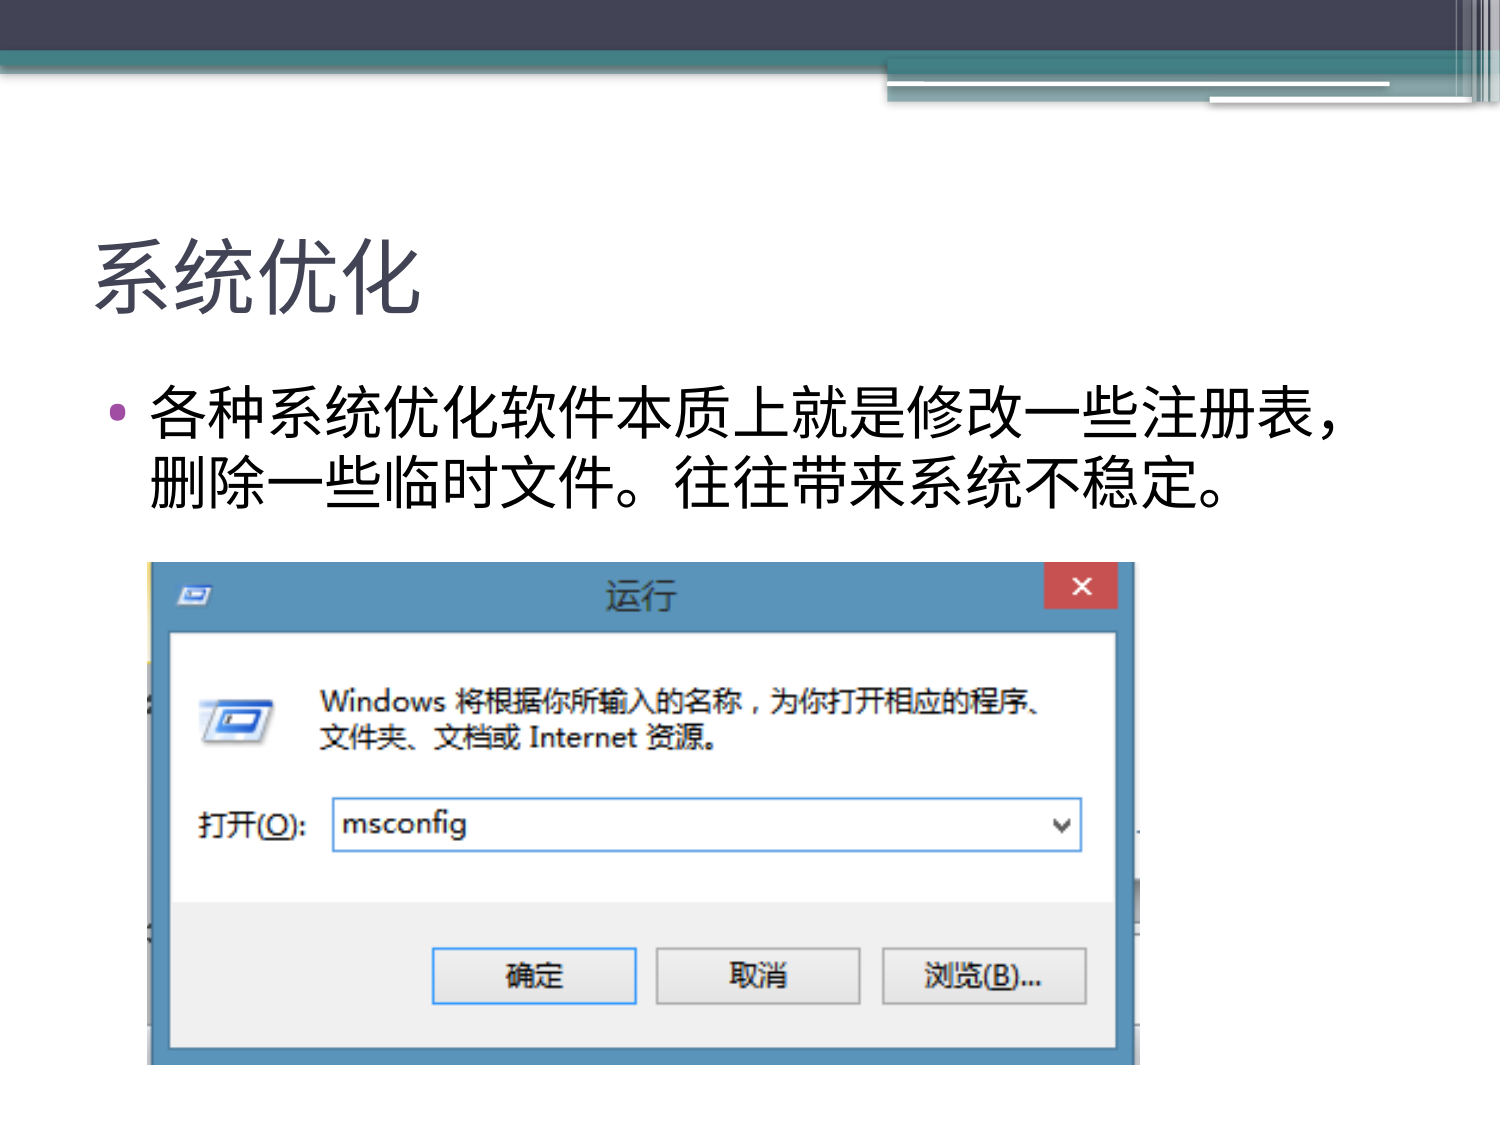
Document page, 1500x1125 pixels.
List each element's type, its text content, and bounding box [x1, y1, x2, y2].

title 系统优化 [75, 187, 1425, 363]
list 各种系统优化软件本质上就是修改一些注册表，删除一些临时文件。往往带来系统不稳定。 [75, 368, 1425, 1079]
picture [147, 562, 1140, 1065]
